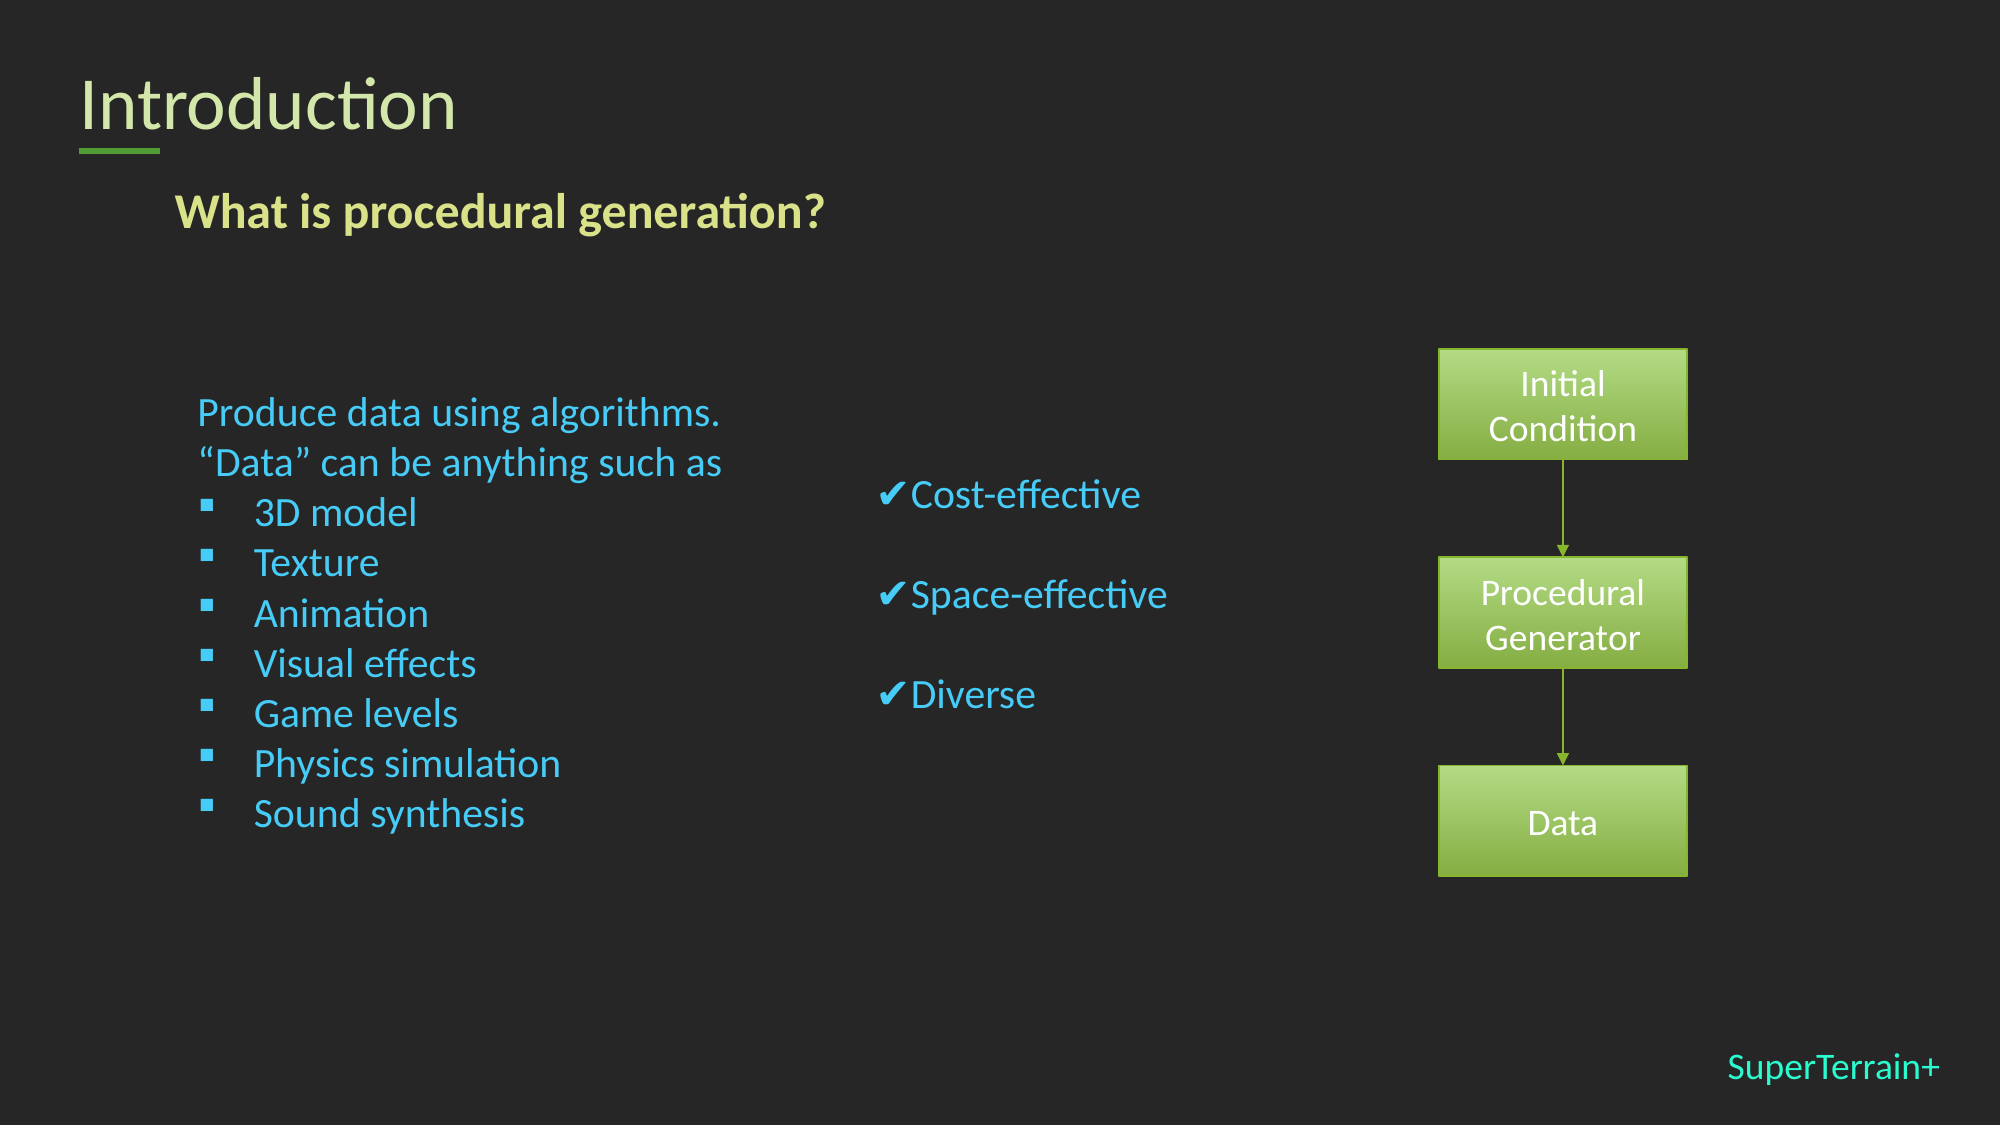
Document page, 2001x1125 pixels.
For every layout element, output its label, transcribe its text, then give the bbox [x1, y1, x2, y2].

list What is procedural generation? [159, 177, 1338, 242]
text_box Initial Condition [1438, 348, 1688, 460]
text_box Produce data using algorithms. “Data” can be anything such as 3D model Texture Animation Visual effects Game levels Physics simulation Sound synthesis [182, 377, 861, 843]
title Introduction [64, 57, 1257, 152]
text_box ✔Cost-effective ✔Space-effective ✔Diverse [860, 459, 1284, 725]
text_box Data [1438, 765, 1688, 877]
text_box Procedural Generator [1438, 556, 1688, 669]
